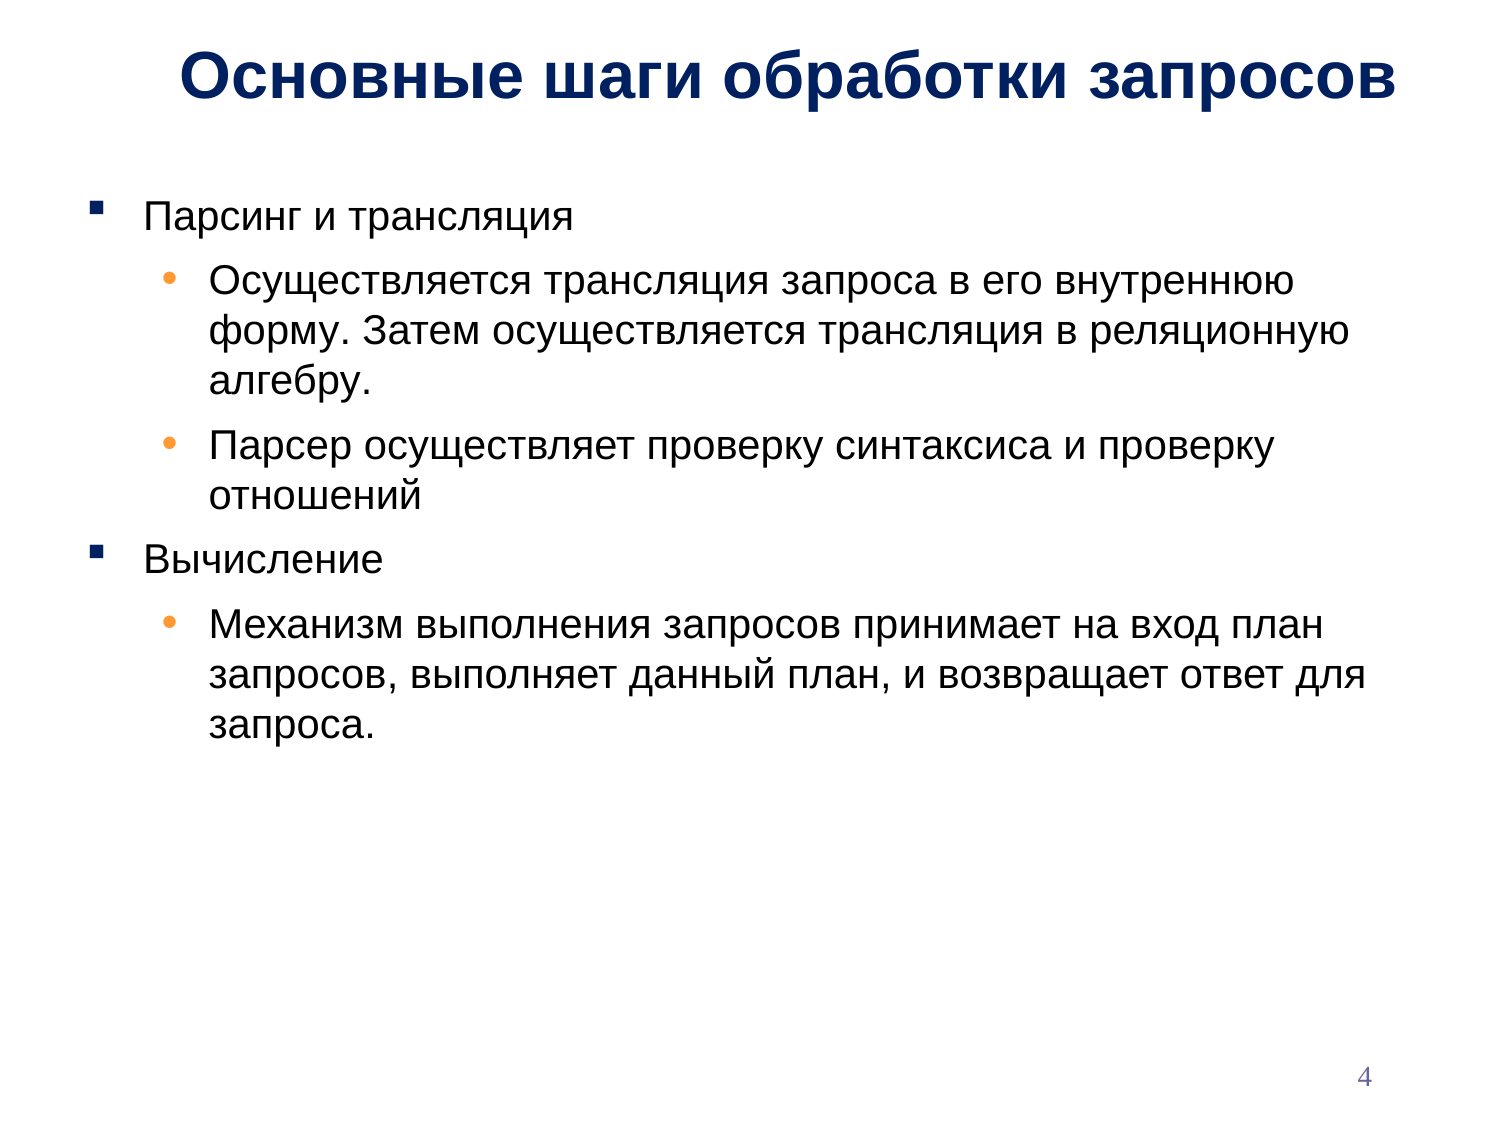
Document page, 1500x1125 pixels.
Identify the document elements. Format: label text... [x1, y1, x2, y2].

slide_number 4 [1074, 1049, 1388, 1125]
title Основные шаги обработки запросов [125, 18, 1452, 120]
list Парсинг и трансляция Осуществляется трансляция запроса в его внутреннюю форму. Затем осуществляется трансляция в реляционную алгебру. Парсер осуществляет проверку синтаксиса и проверку отношений Вычисление Механизм выполнения запросов принимает на вход план запросов, выполняет данный план, и возвращает ответ для запроса. [71, 180, 1451, 1062]
